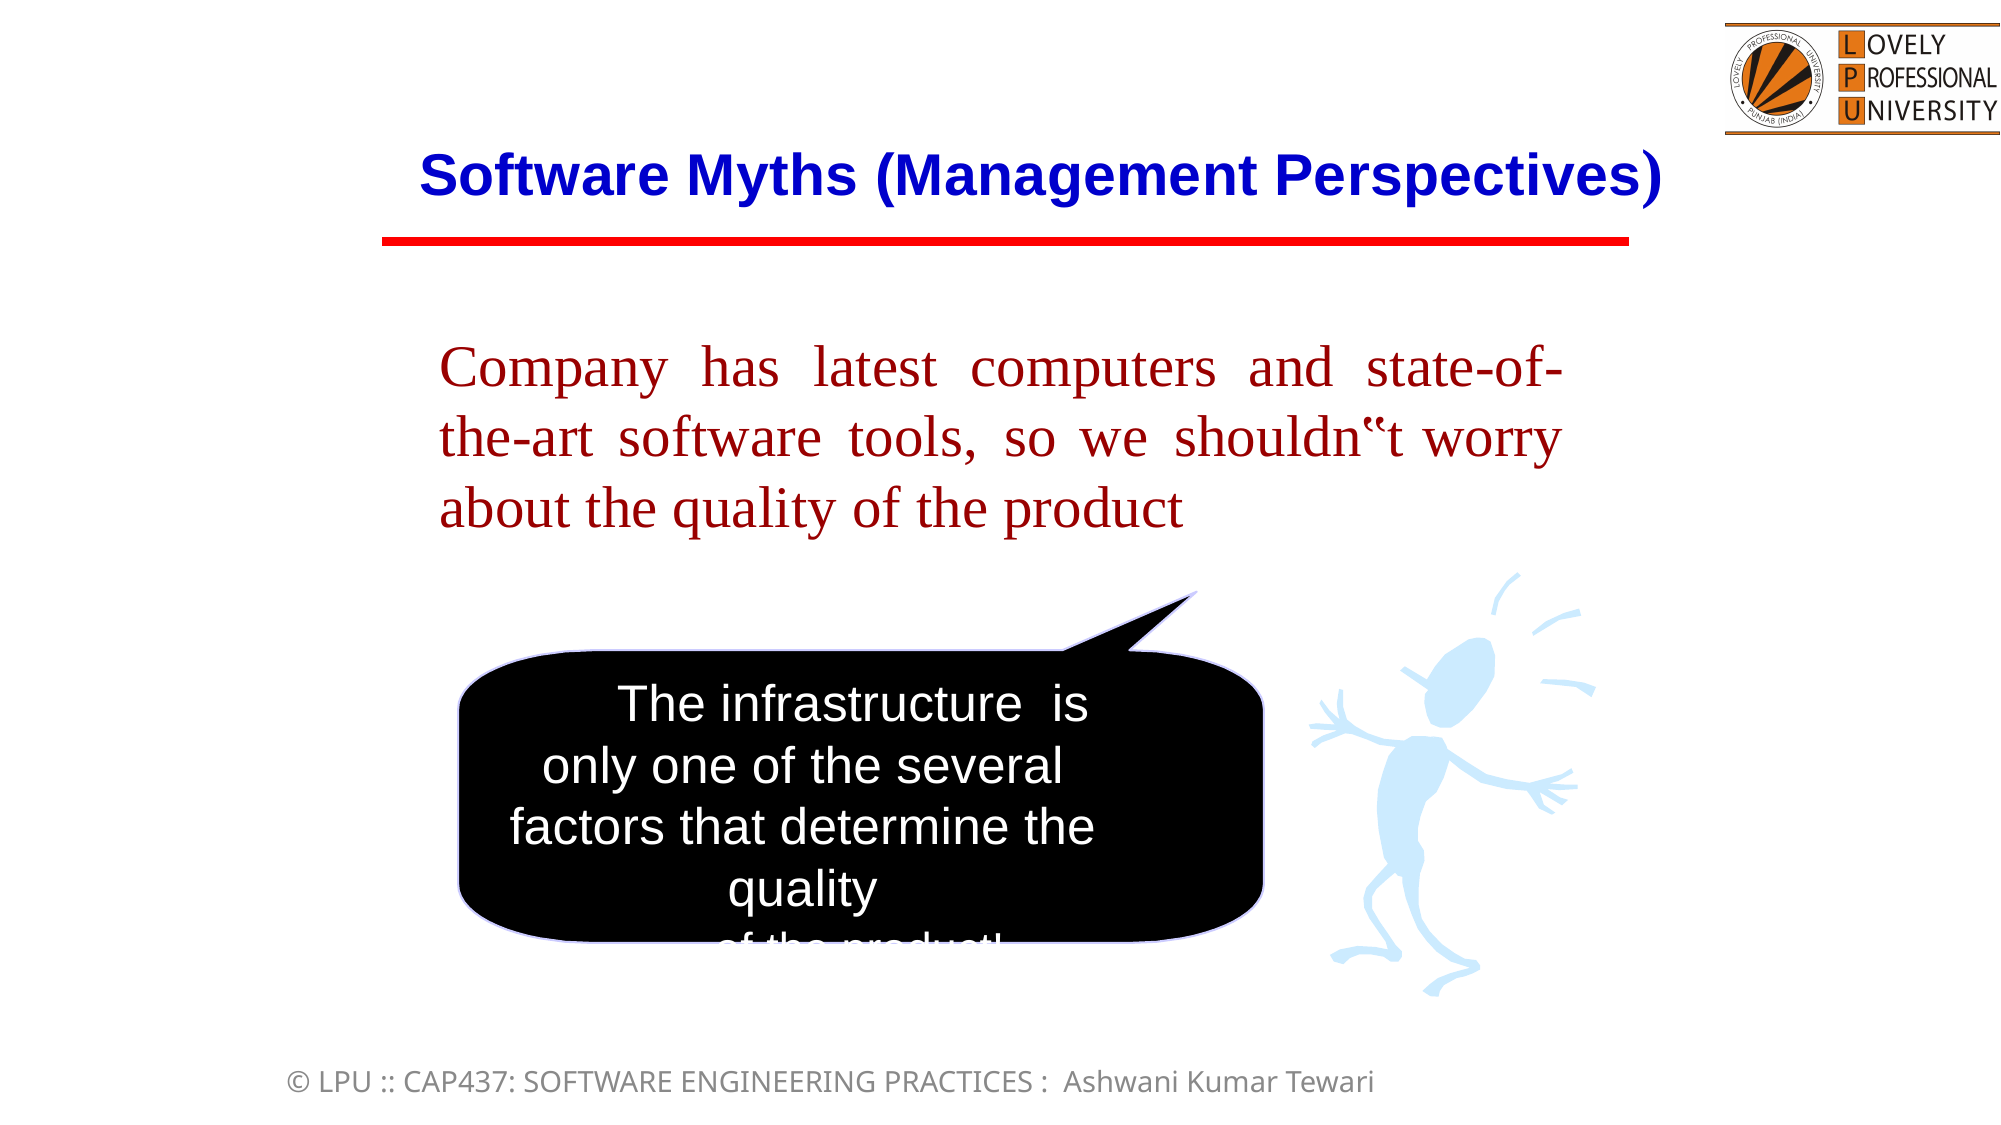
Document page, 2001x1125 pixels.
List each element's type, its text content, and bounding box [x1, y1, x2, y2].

text_box and [1246, 336, 1345, 399]
text_box state-of- [1364, 336, 1574, 399]
text_box [458, 591, 1264, 943]
text_box Company [437, 336, 680, 399]
text_box [1308, 688, 1405, 748]
text_box [1400, 637, 1496, 728]
text_box we [1077, 406, 1160, 470]
text_box software tools, so [616, 406, 1066, 470]
text_box has [699, 336, 791, 399]
text_box [1540, 679, 1597, 698]
text_box Software Myths (Management Perspectives) [417, 123, 1665, 209]
text_box the-art [437, 406, 605, 470]
text_box worry [1420, 406, 1574, 470]
text_box shouldn‟t [1172, 406, 1408, 470]
text_box [1490, 572, 1521, 616]
text_box [1442, 748, 1578, 815]
text_box The infrastructure is only one of the several factors that determine the quality of the product! [508, 677, 1201, 918]
text_box computers [968, 336, 1227, 399]
text_box © LPU :: CAP437: SOFTWARE ENGINEERING PRACTICES : Ashwani Kumar Tewari [271, 1056, 1885, 1117]
picture [1725, 23, 2000, 135]
text_box [1376, 736, 1450, 877]
text_box [1532, 608, 1582, 636]
text_box latest [811, 336, 949, 399]
text_box [1329, 859, 1402, 965]
text_box about the quality of the product [437, 477, 1191, 540]
text_box [1402, 863, 1481, 997]
